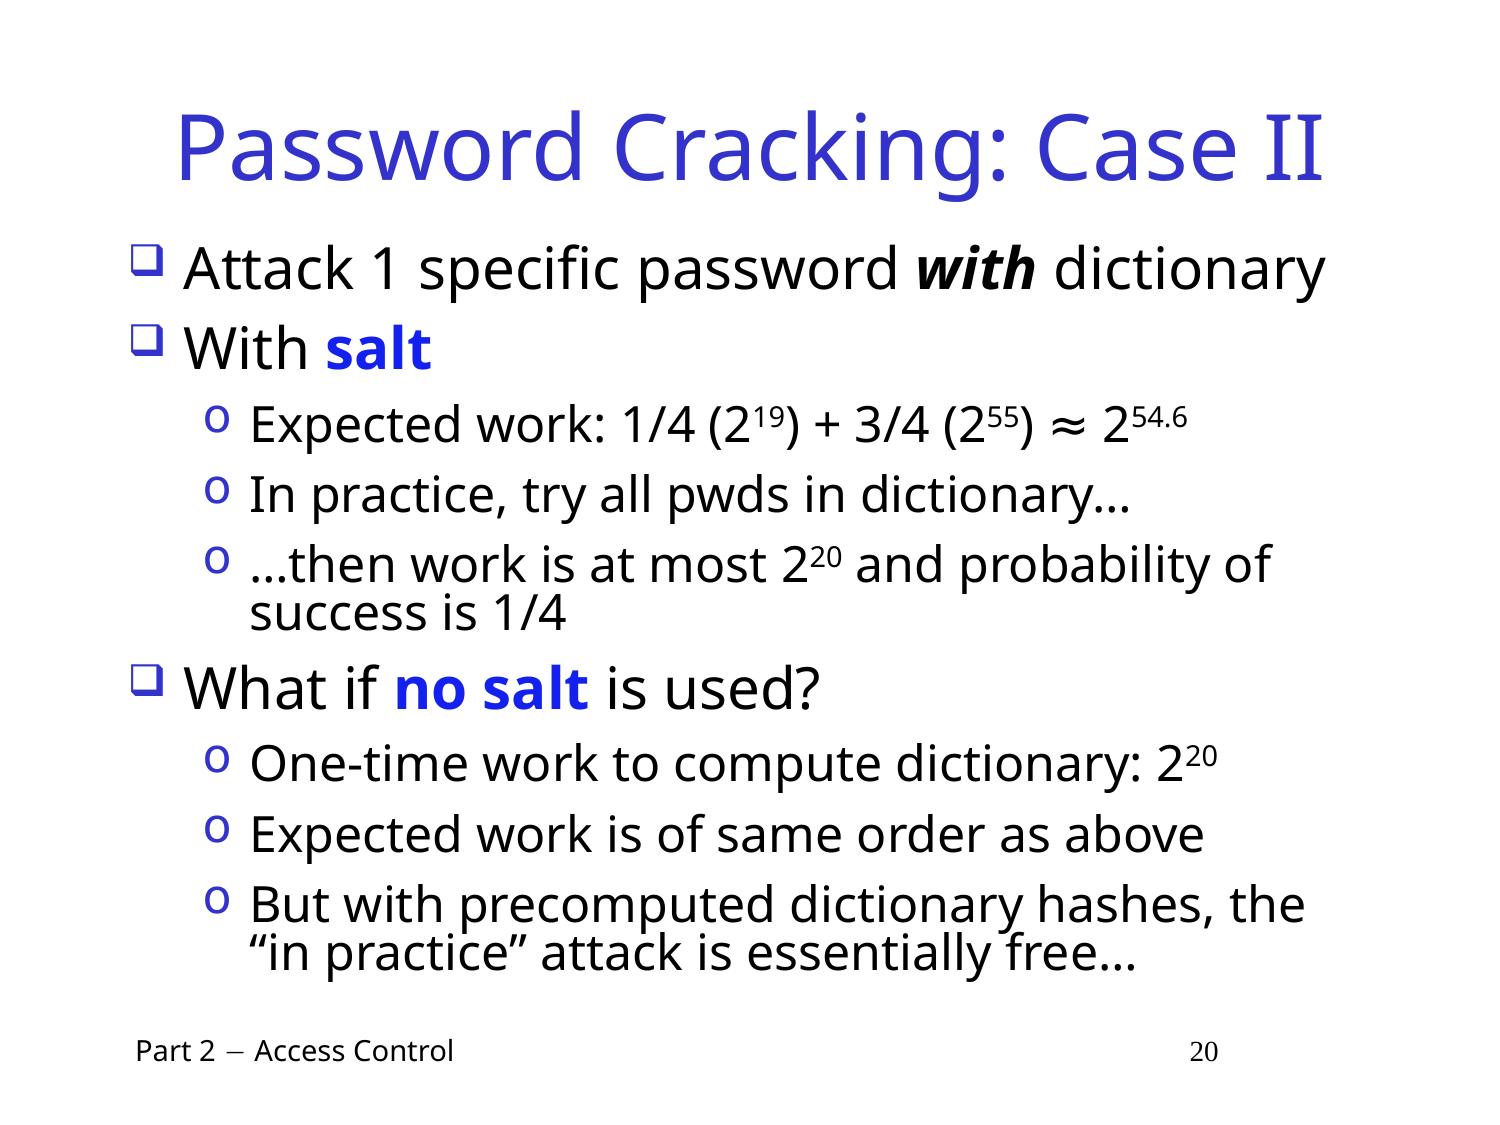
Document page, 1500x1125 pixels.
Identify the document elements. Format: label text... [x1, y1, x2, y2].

footer Part 2  Access Control 20 [112, 1024, 1401, 1101]
title Password Cracking: Case II [112, 49, 1388, 238]
list Attack 1 specific password with dictionary With salt Expected work: 1/4 (219) + 3/4 (255) ≈ 254.6 In practice, try all pwds in dictionary… …then work is at most 220 and probability of success is 1/4 What if no salt is used? One-time work to compute dictionary: 220 Expected work is of same order as above But with precomputed dictionary hashes, the “in practice” attack is essentially free… [112, 237, 1363, 1001]
